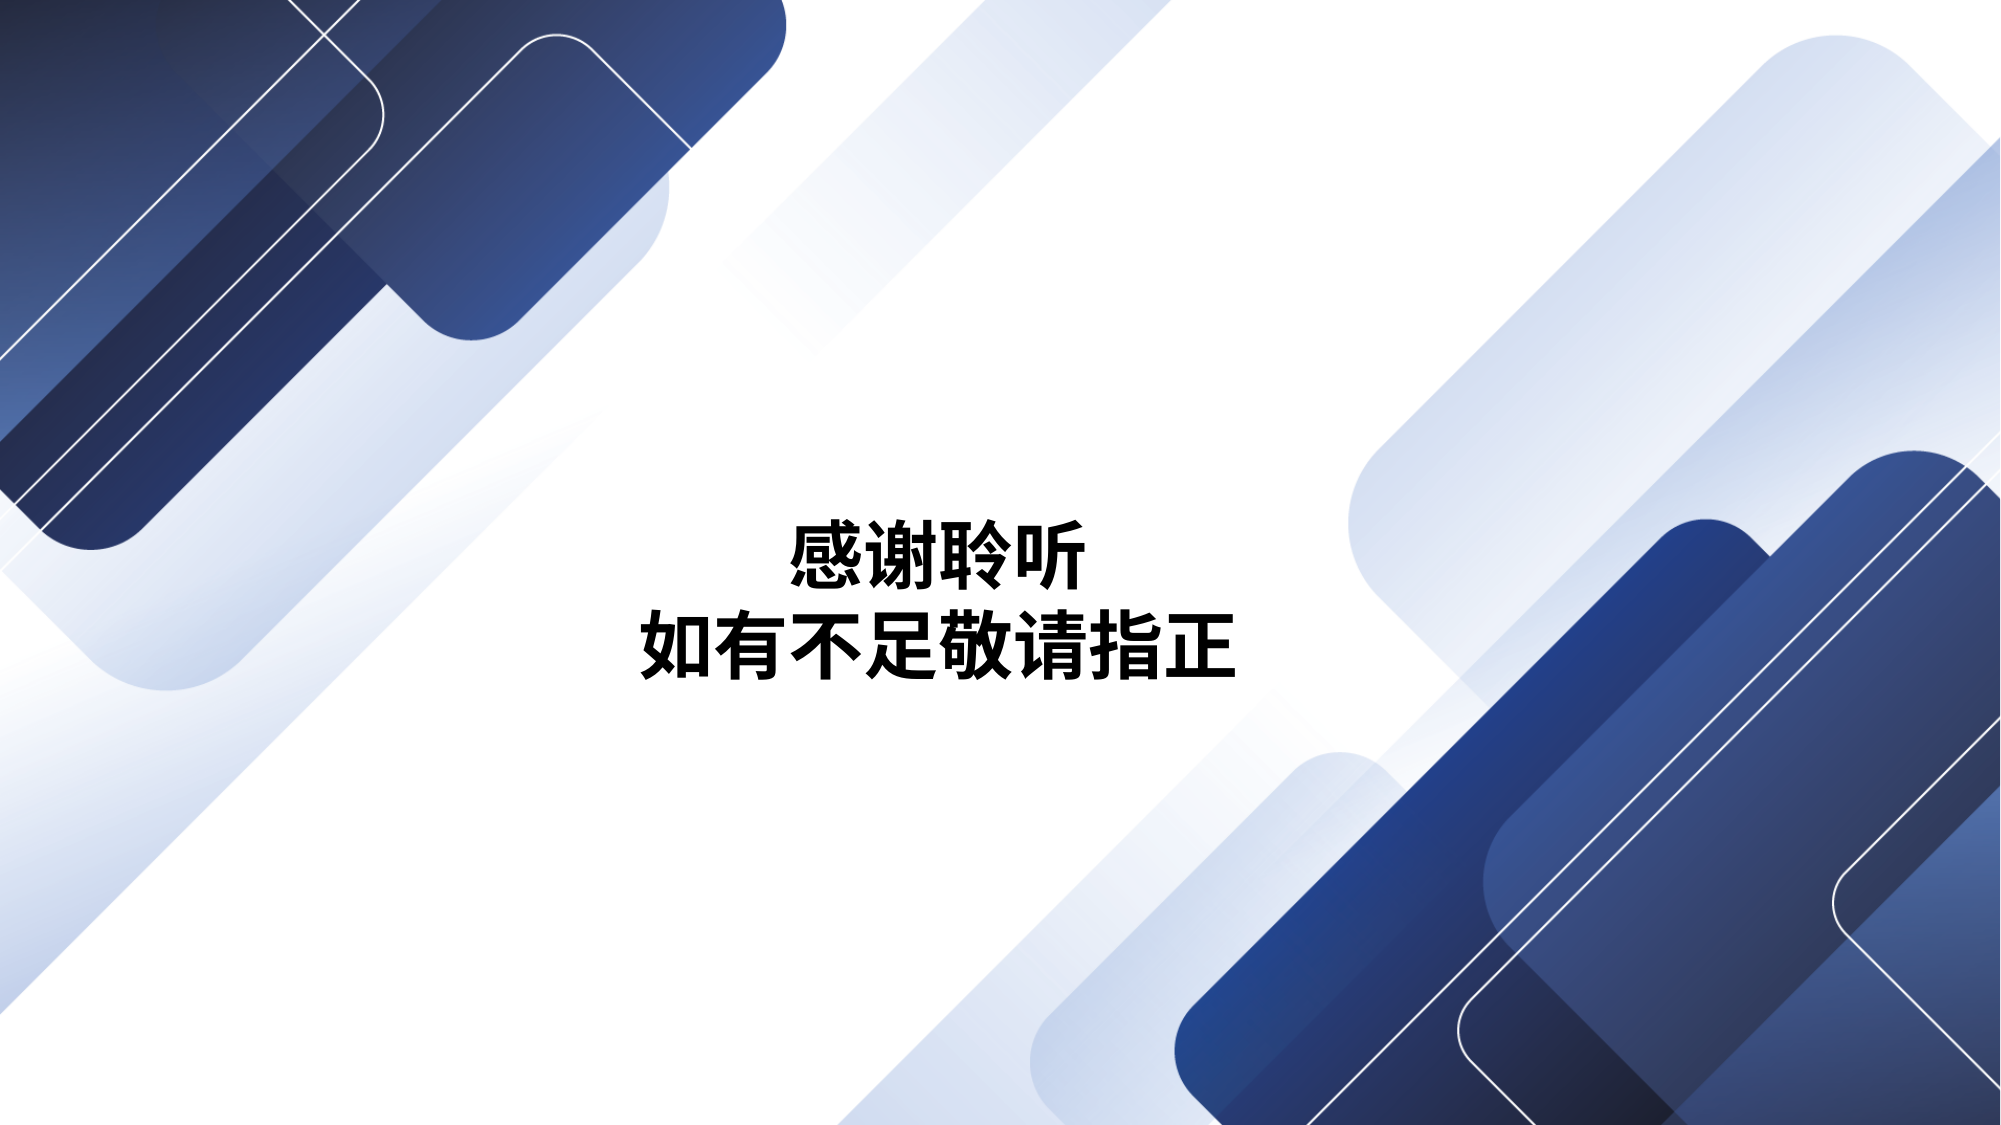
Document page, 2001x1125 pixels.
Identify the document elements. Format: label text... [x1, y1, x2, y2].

picture [0, 0, 2001, 1125]
text_box 感谢聆听 如有不足敬请指正 [584, 501, 1294, 697]
